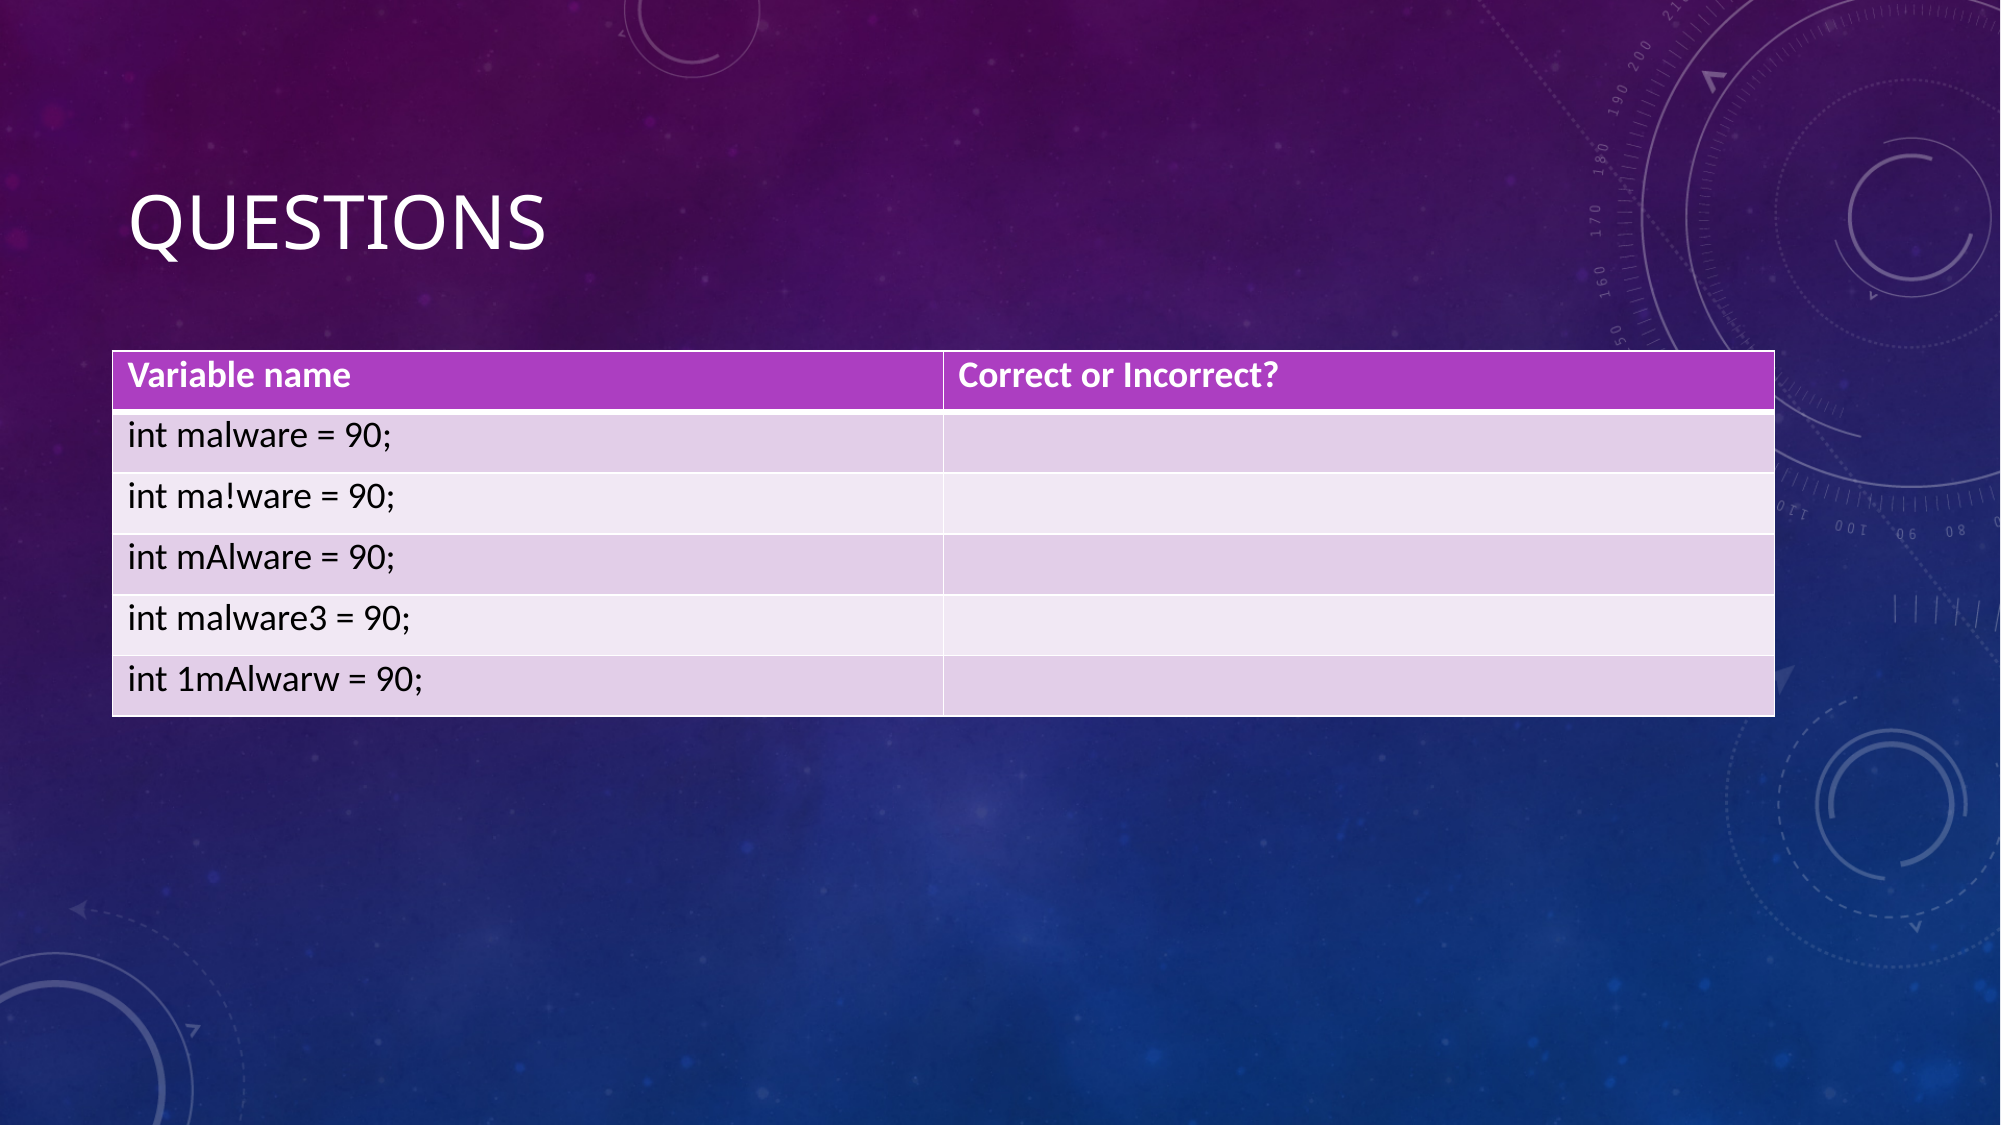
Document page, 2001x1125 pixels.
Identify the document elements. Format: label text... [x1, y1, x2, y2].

table_cell [944, 596, 1774, 655]
table_cell [944, 656, 1774, 715]
table_cell [944, 535, 1774, 594]
table_header Correct or Incorrect? [944, 352, 1774, 409]
table_cell int malware3 = 90; [113, 596, 943, 655]
table_header Variable name [113, 352, 943, 409]
title Questions [112, 99, 1775, 339]
table_cell int mAlware = 90; [113, 535, 943, 594]
table_cell int ma!ware = 90; [113, 474, 943, 533]
table_cell int malware = 90; [113, 415, 943, 472]
table_cell [944, 474, 1774, 533]
table_cell [944, 415, 1774, 472]
picture [0, 0, 2001, 1125]
table_cell int 1mAlwarw = 90; [113, 656, 943, 715]
